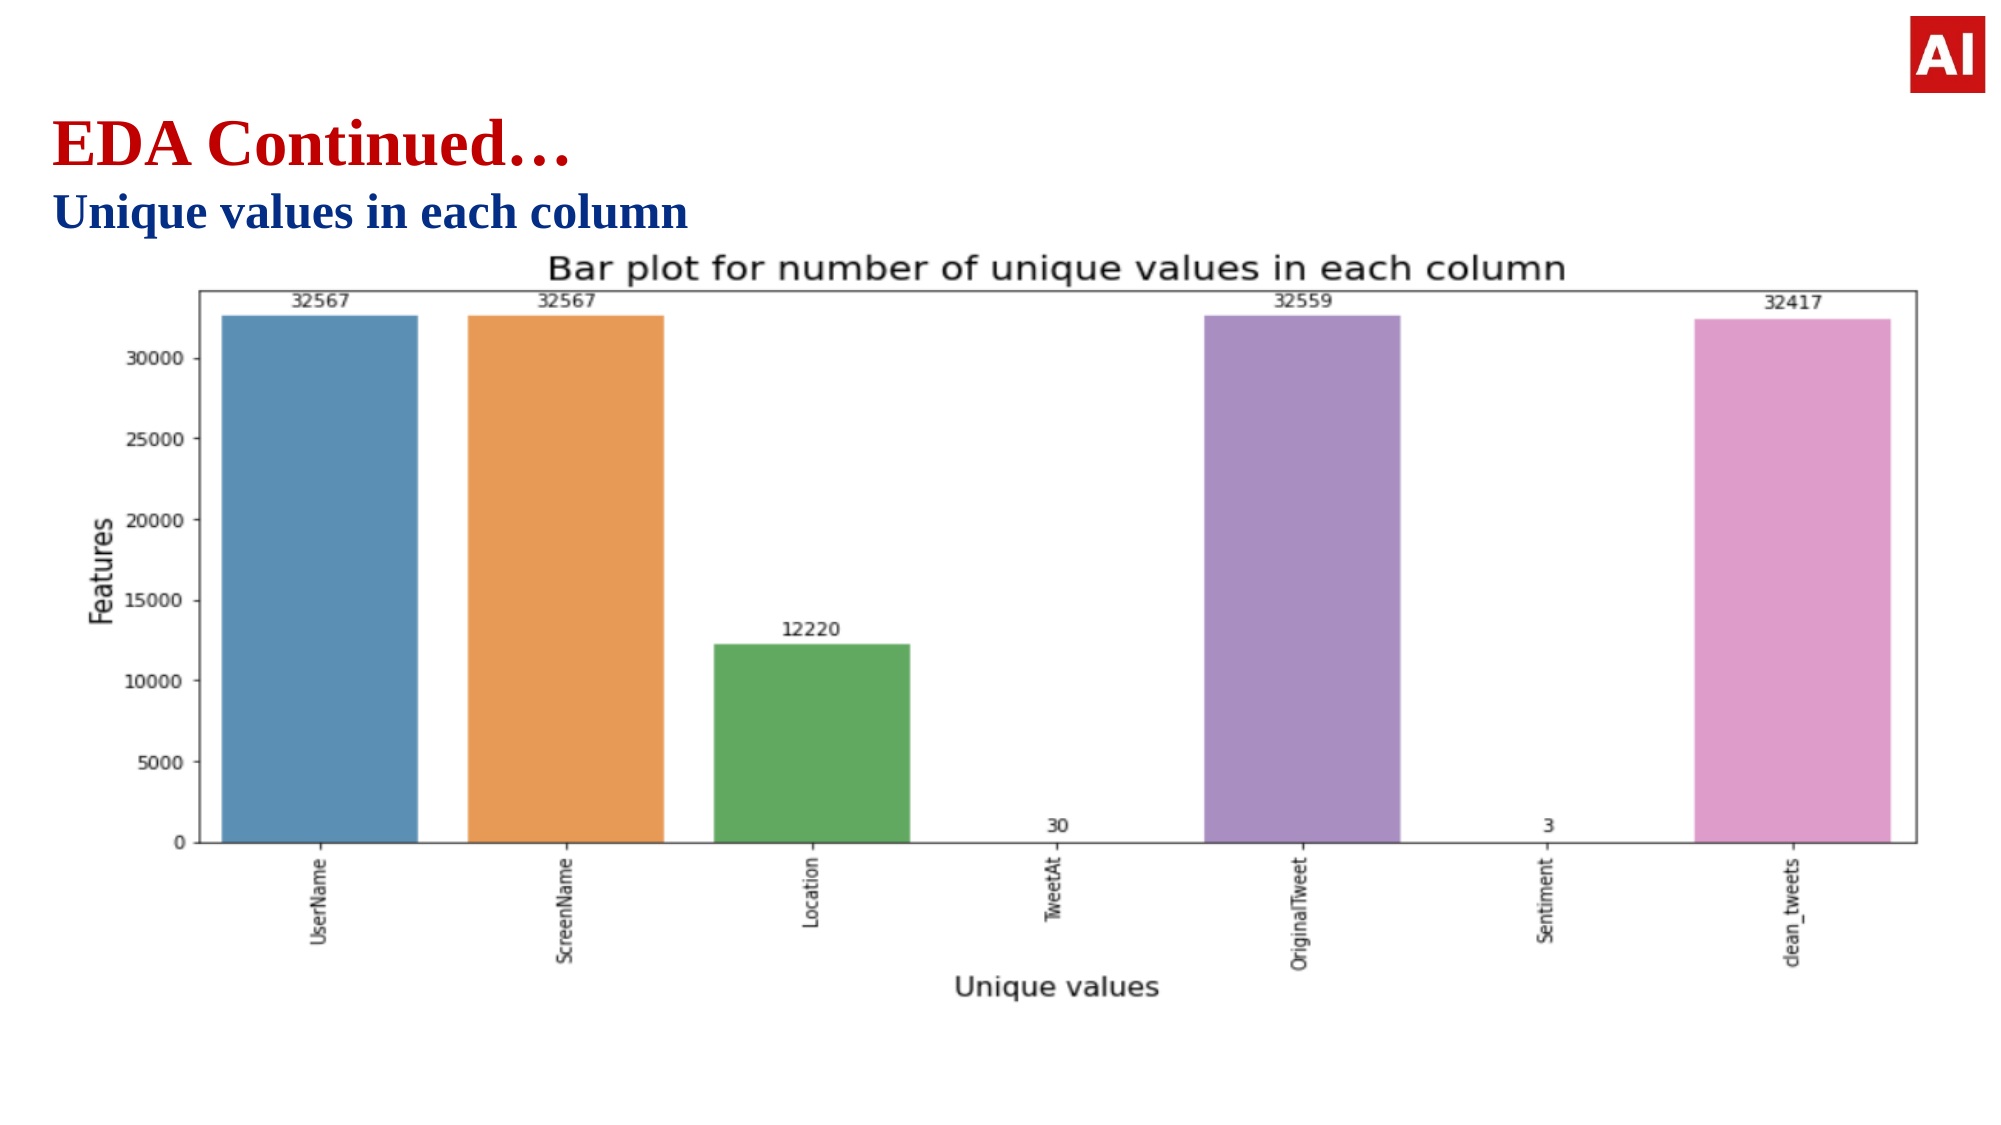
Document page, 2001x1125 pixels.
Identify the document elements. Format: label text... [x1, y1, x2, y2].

picture [1909, 16, 1986, 93]
text_box EDA Continued… Unique values in each column [37, 51, 1963, 1027]
picture [74, 242, 1926, 1008]
